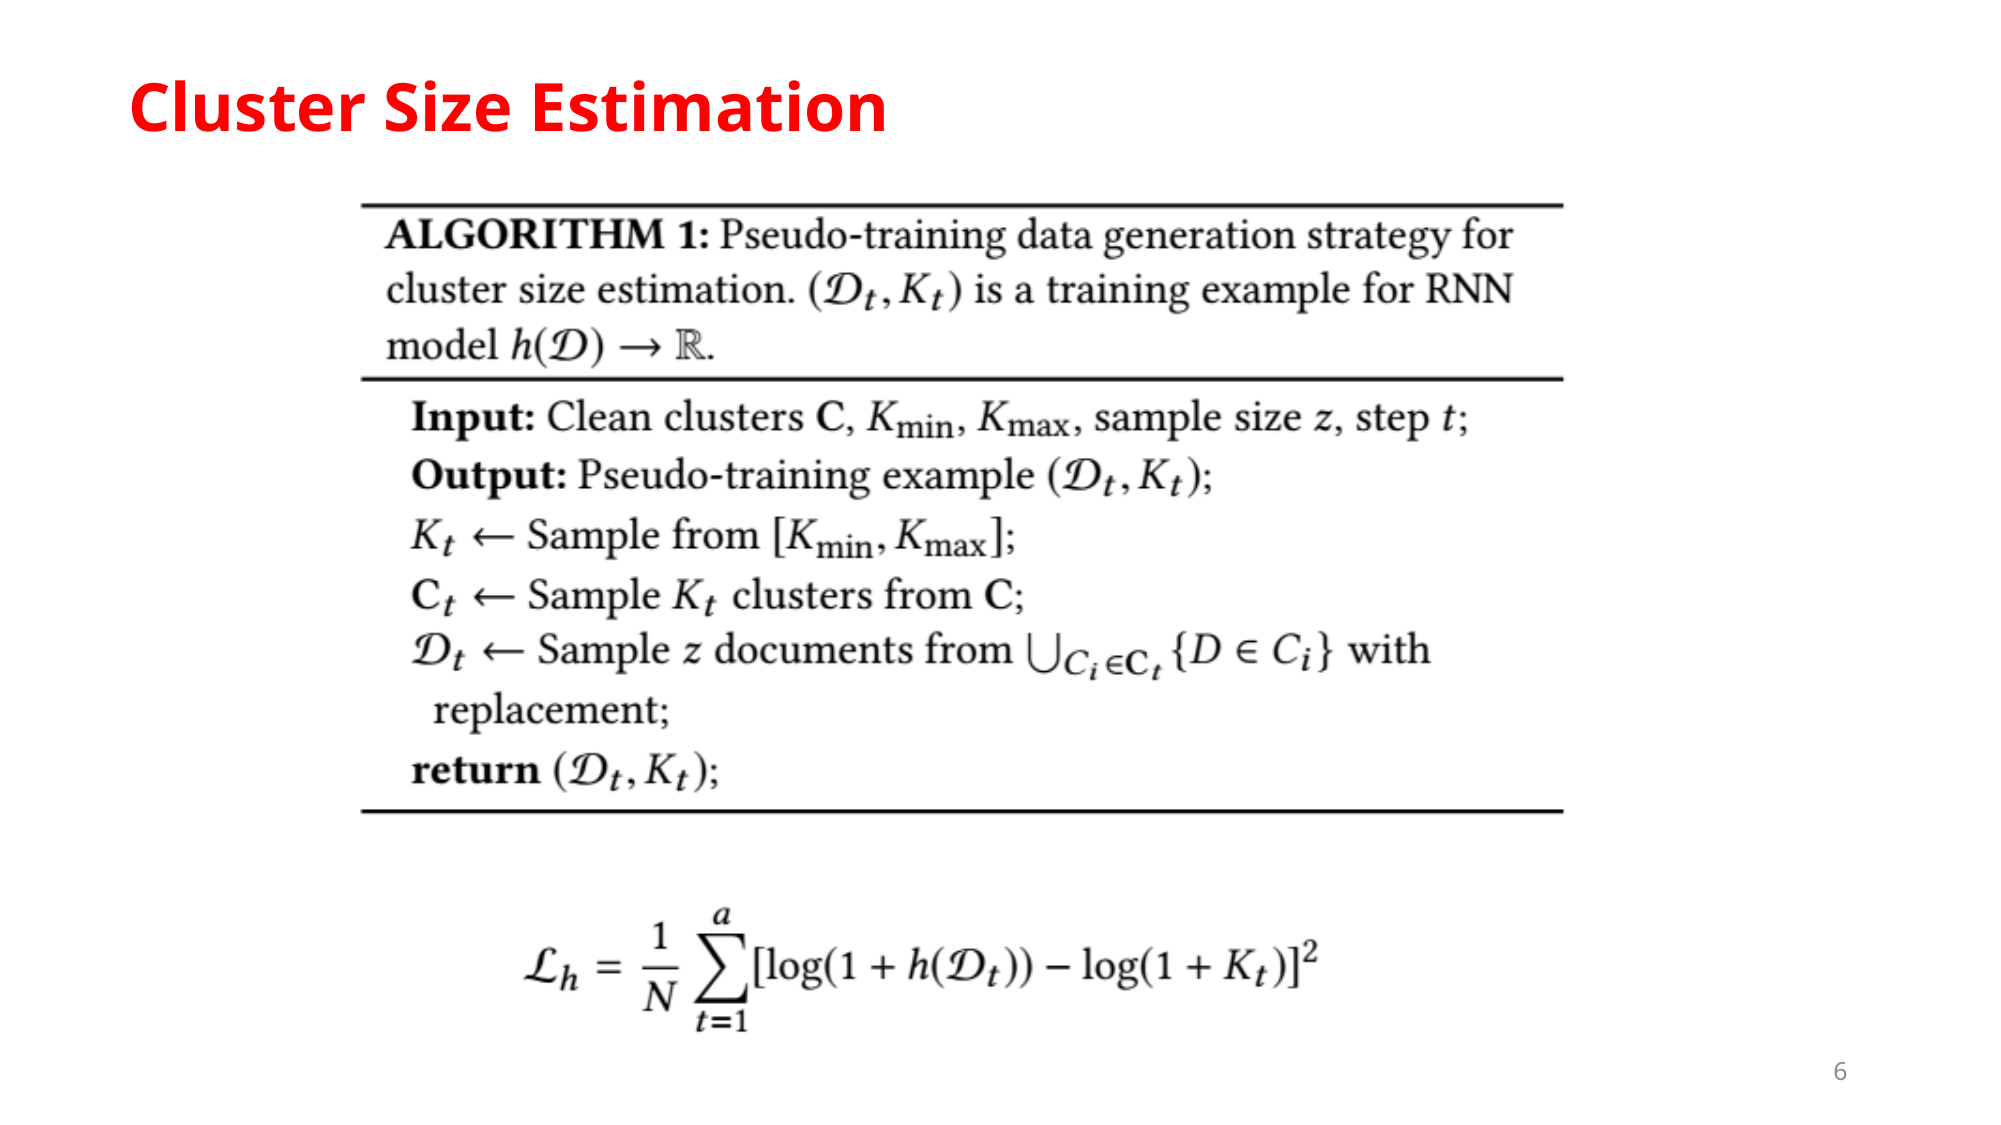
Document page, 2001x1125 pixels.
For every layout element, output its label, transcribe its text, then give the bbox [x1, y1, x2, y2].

picture [500, 887, 1339, 1049]
picture [344, 183, 1575, 823]
slide_number 6 [1412, 1042, 1863, 1103]
text_box Cluster Size Estimation [113, 57, 1114, 153]
